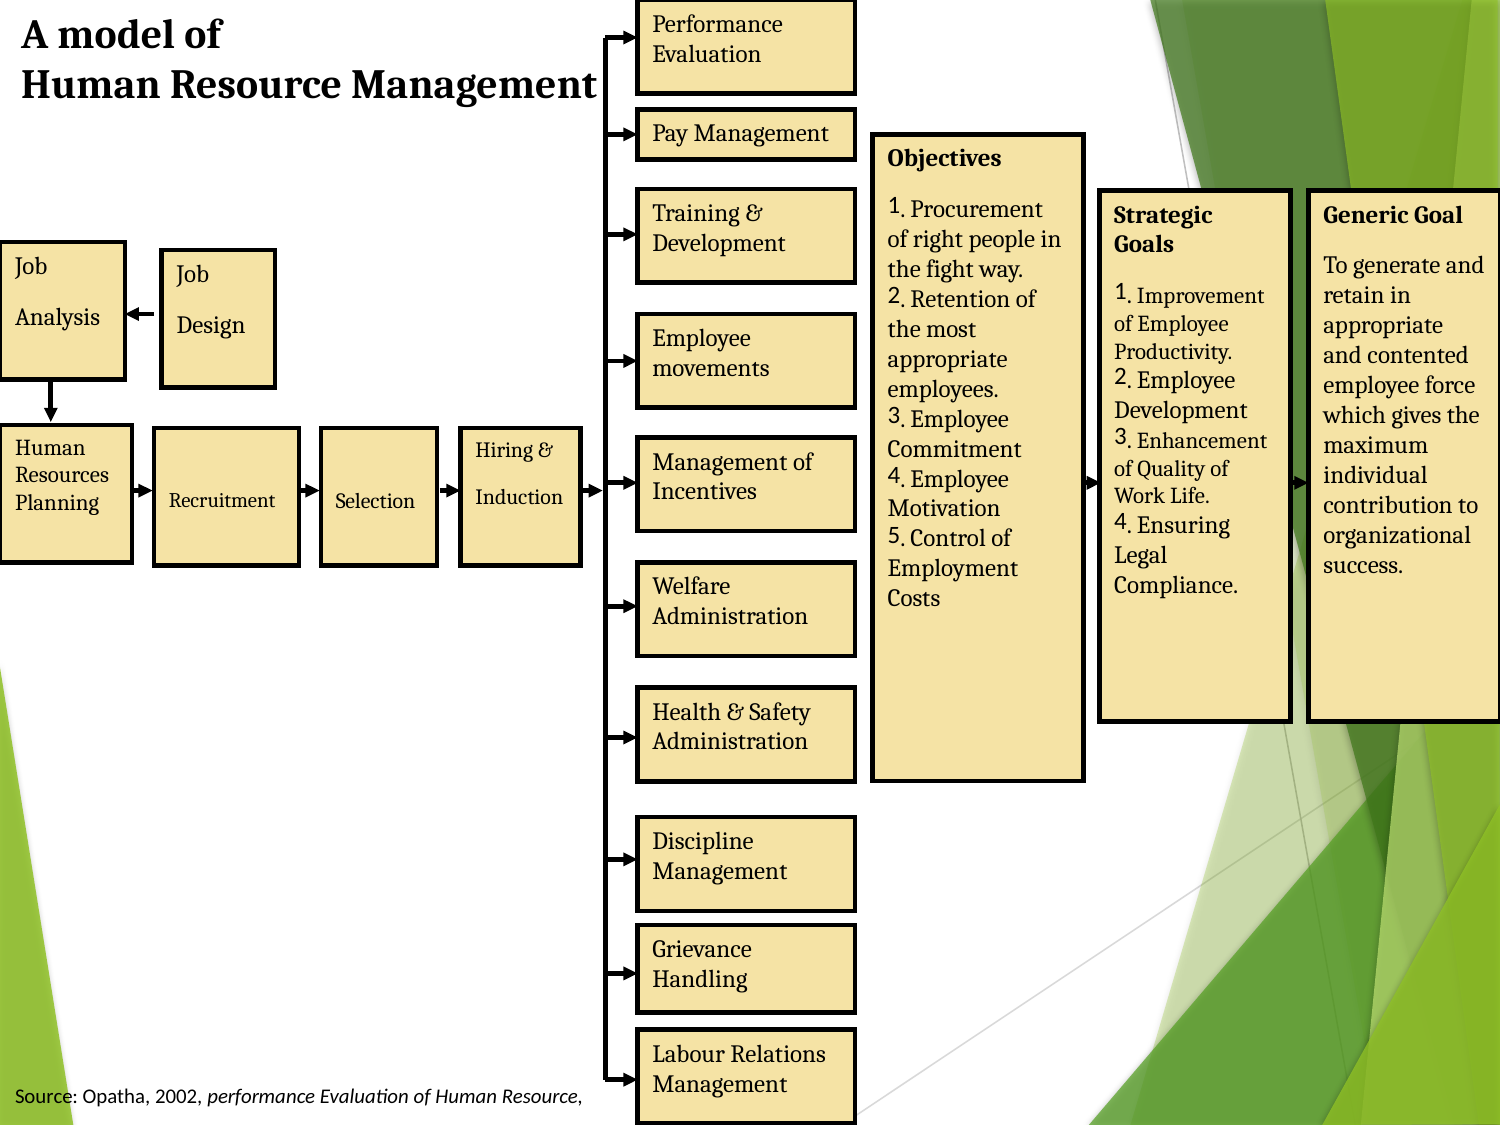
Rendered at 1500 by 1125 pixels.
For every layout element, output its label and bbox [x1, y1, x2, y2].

text_box [0, 0, 1500, 1124]
